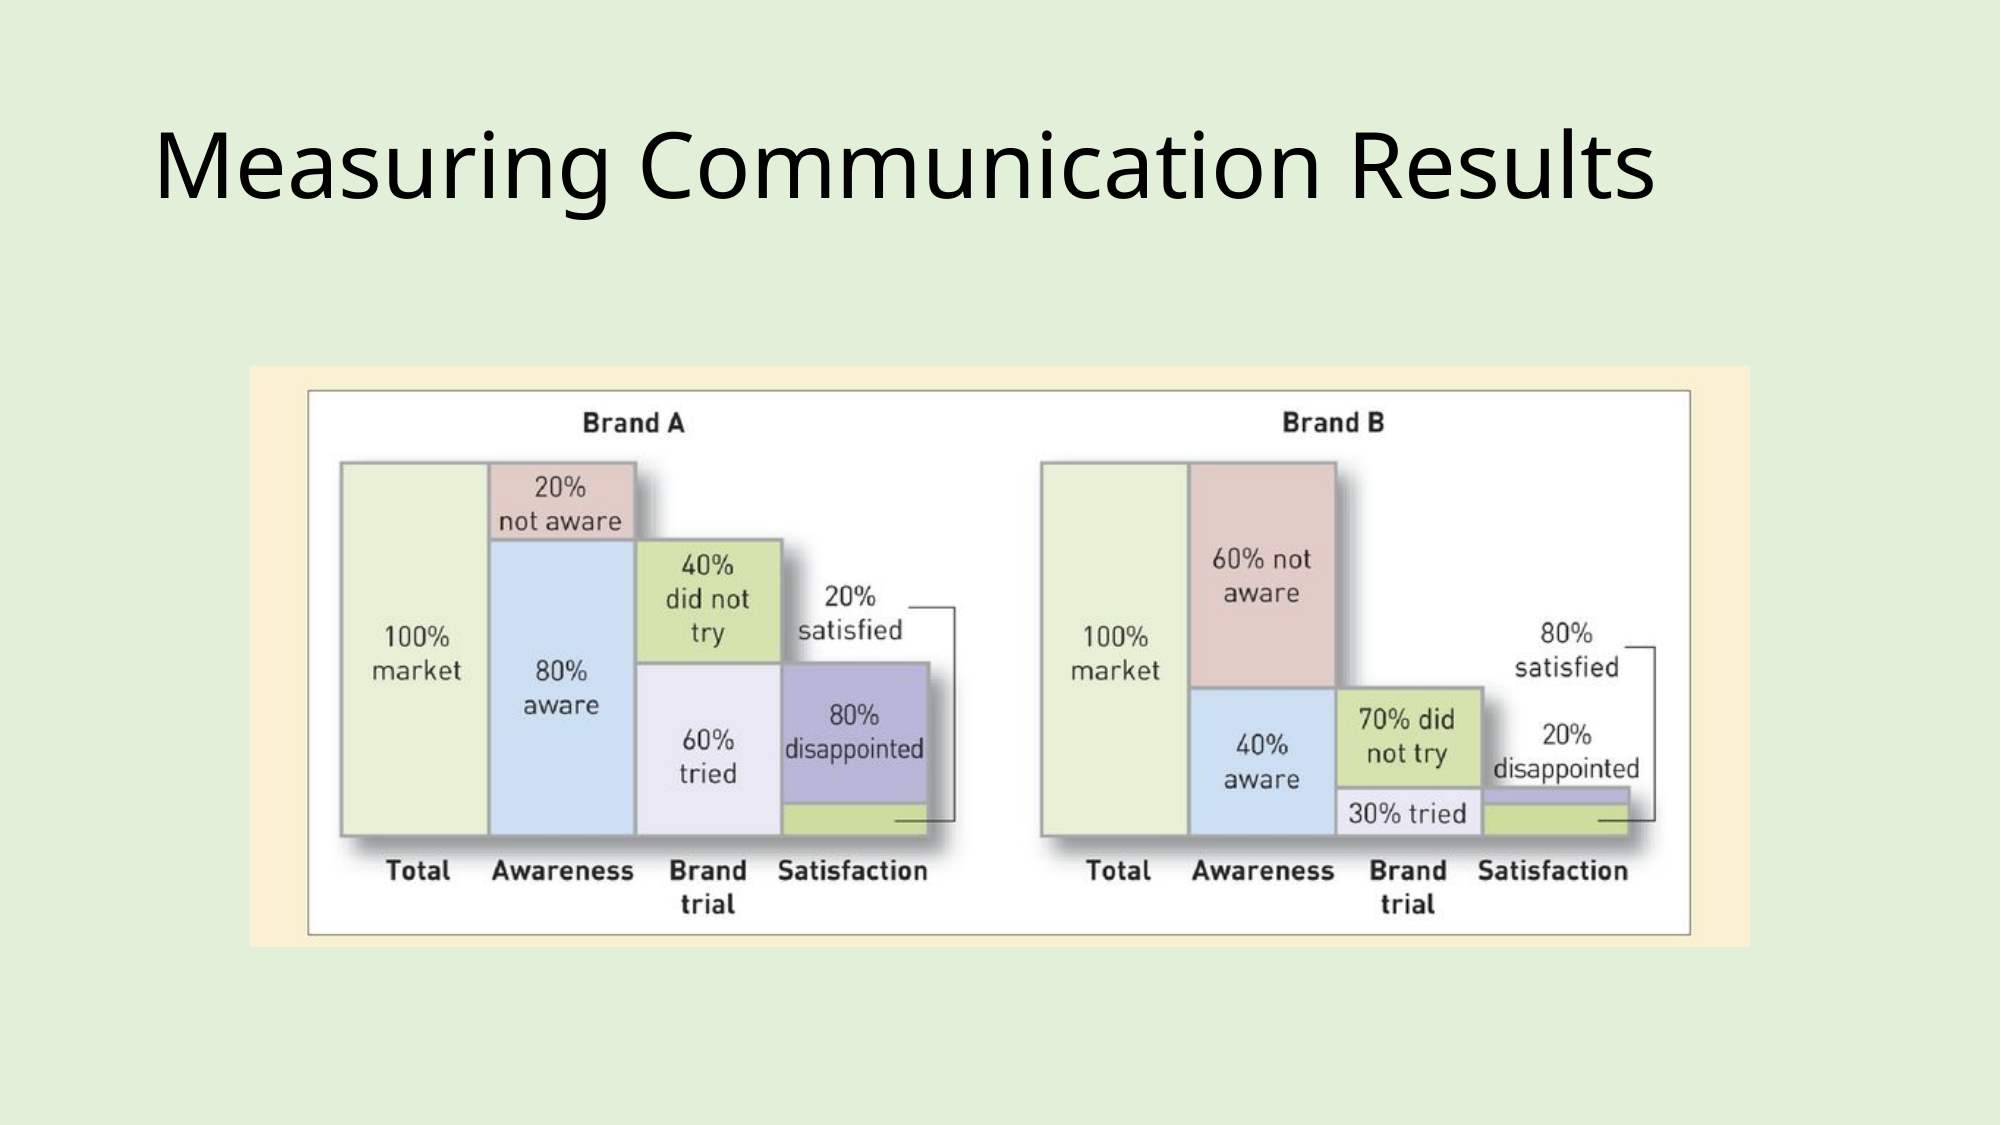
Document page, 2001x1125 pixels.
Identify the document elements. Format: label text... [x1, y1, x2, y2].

title Measuring Communication Results [137, 59, 1863, 278]
picture [249, 366, 1750, 947]
